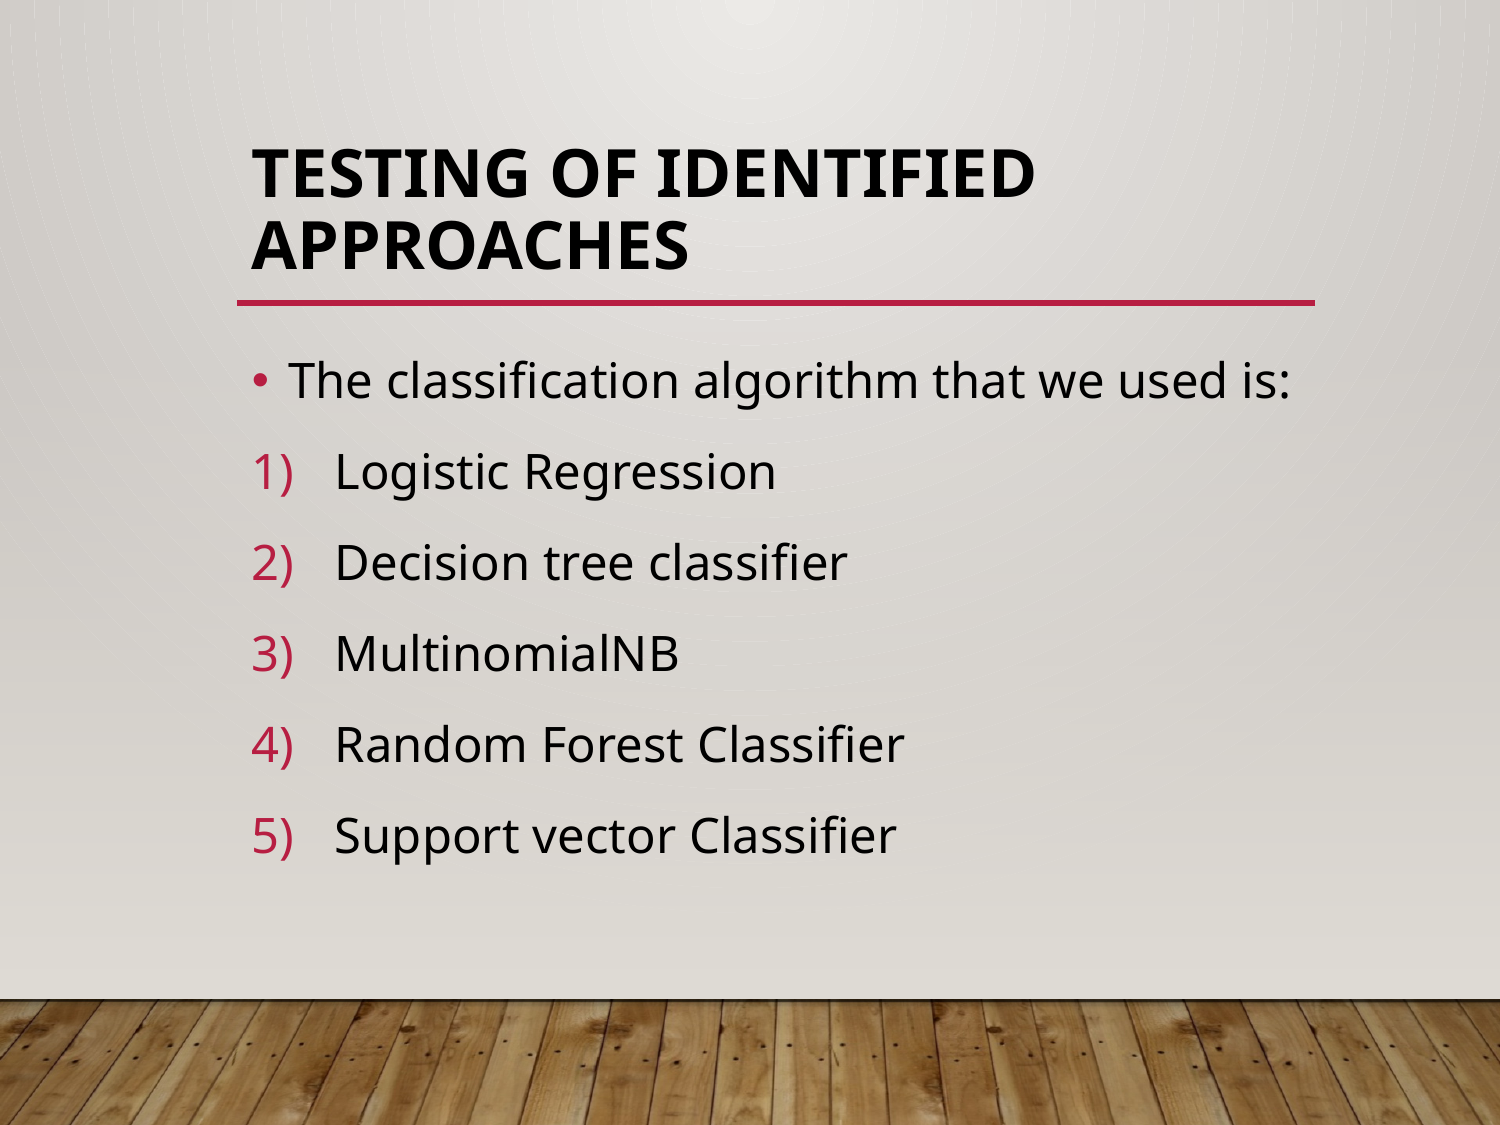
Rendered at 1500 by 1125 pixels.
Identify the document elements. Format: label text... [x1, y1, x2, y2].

title Testing of identified approaches [236, 131, 1315, 305]
list The classification algorithm that we used is: Logistic Regression Decision tree classifier MultinomialNB Random Forest Classifier Support vector Classifier [236, 330, 1315, 897]
picture [0, 999, 1500, 1125]
